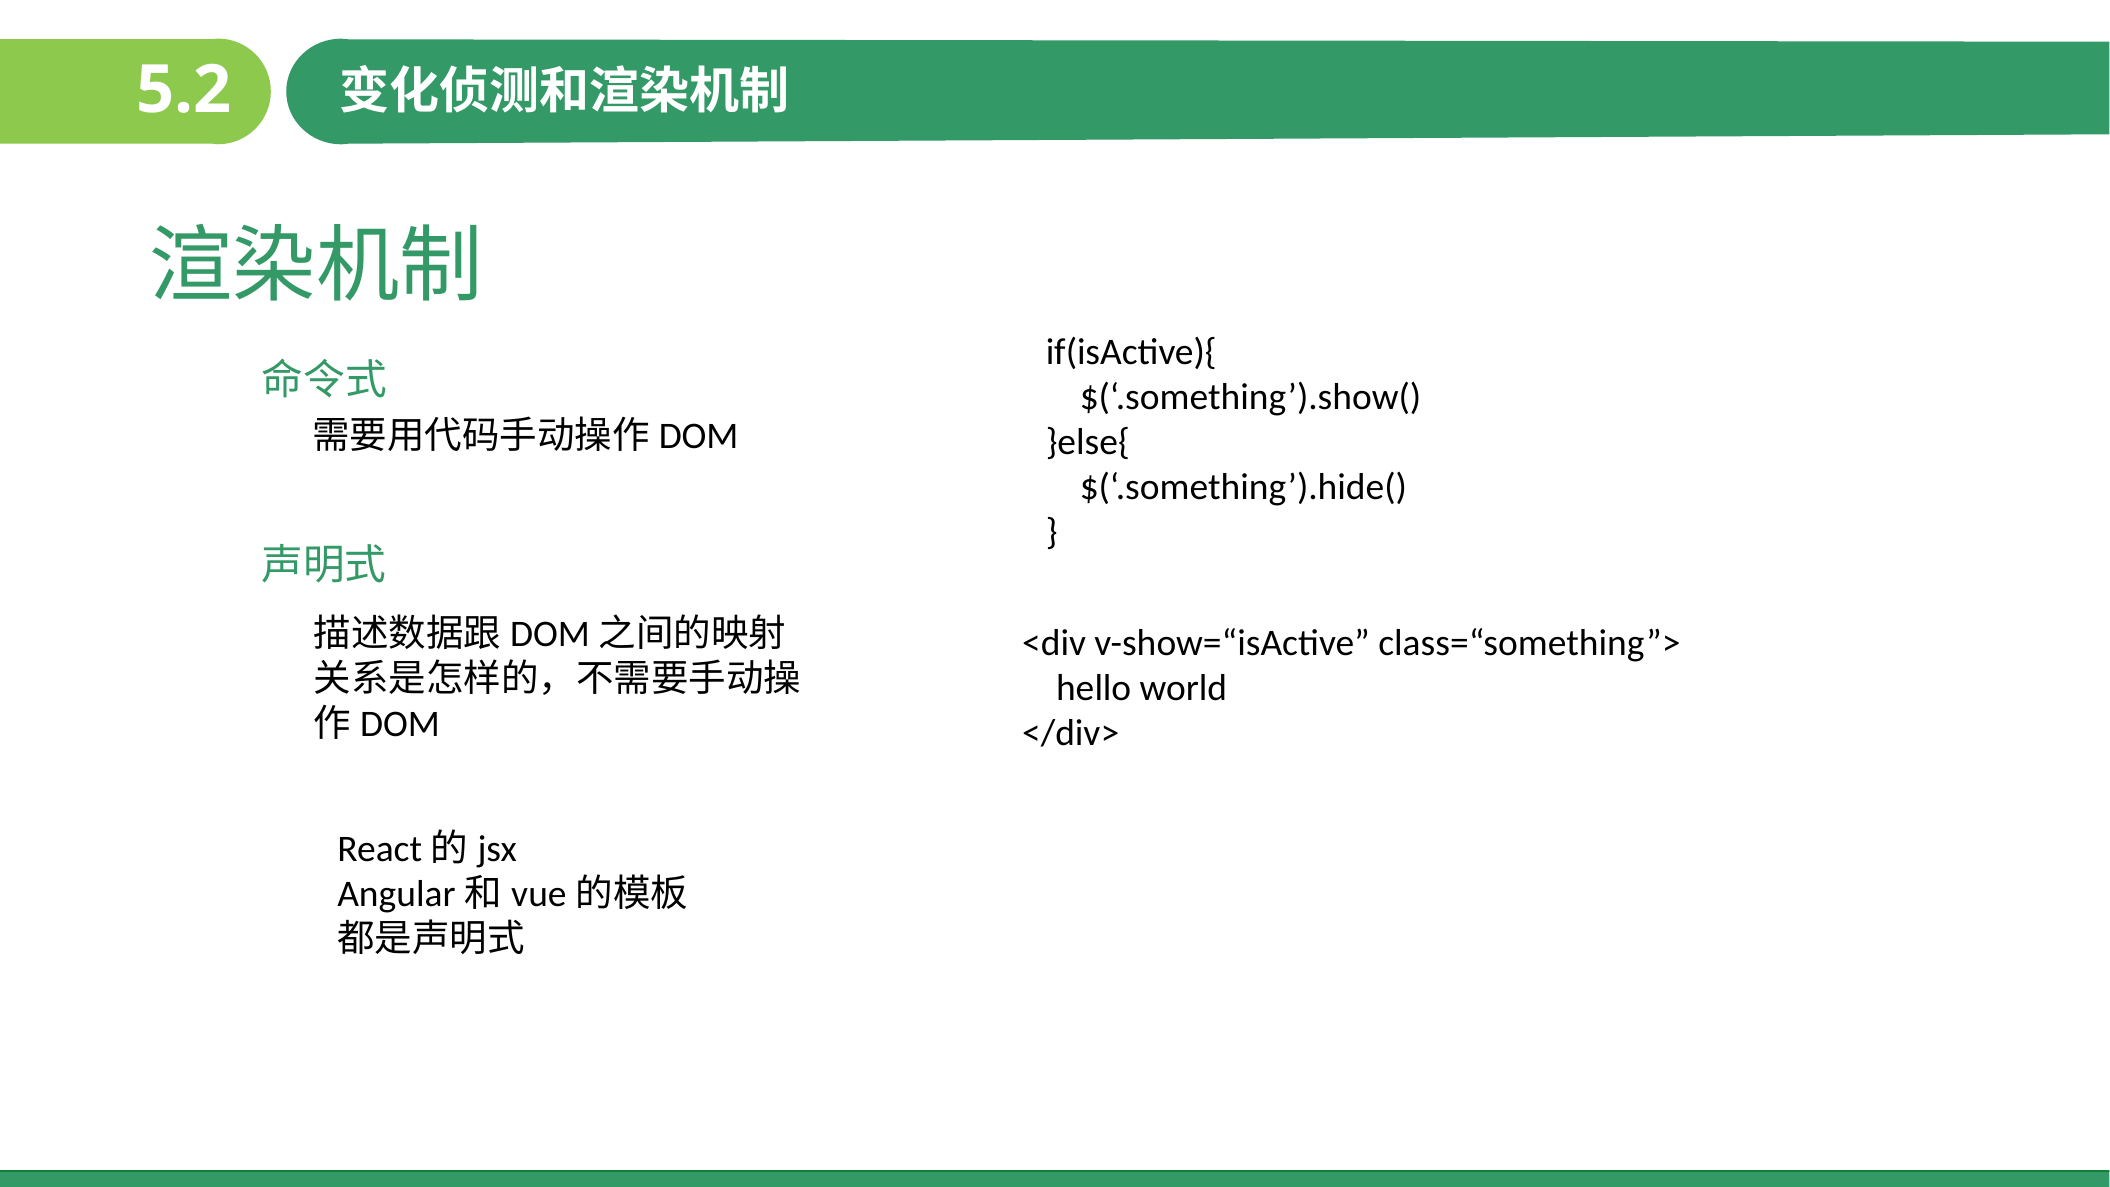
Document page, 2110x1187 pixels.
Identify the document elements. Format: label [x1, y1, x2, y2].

text_box [0, 38, 2110, 1187]
